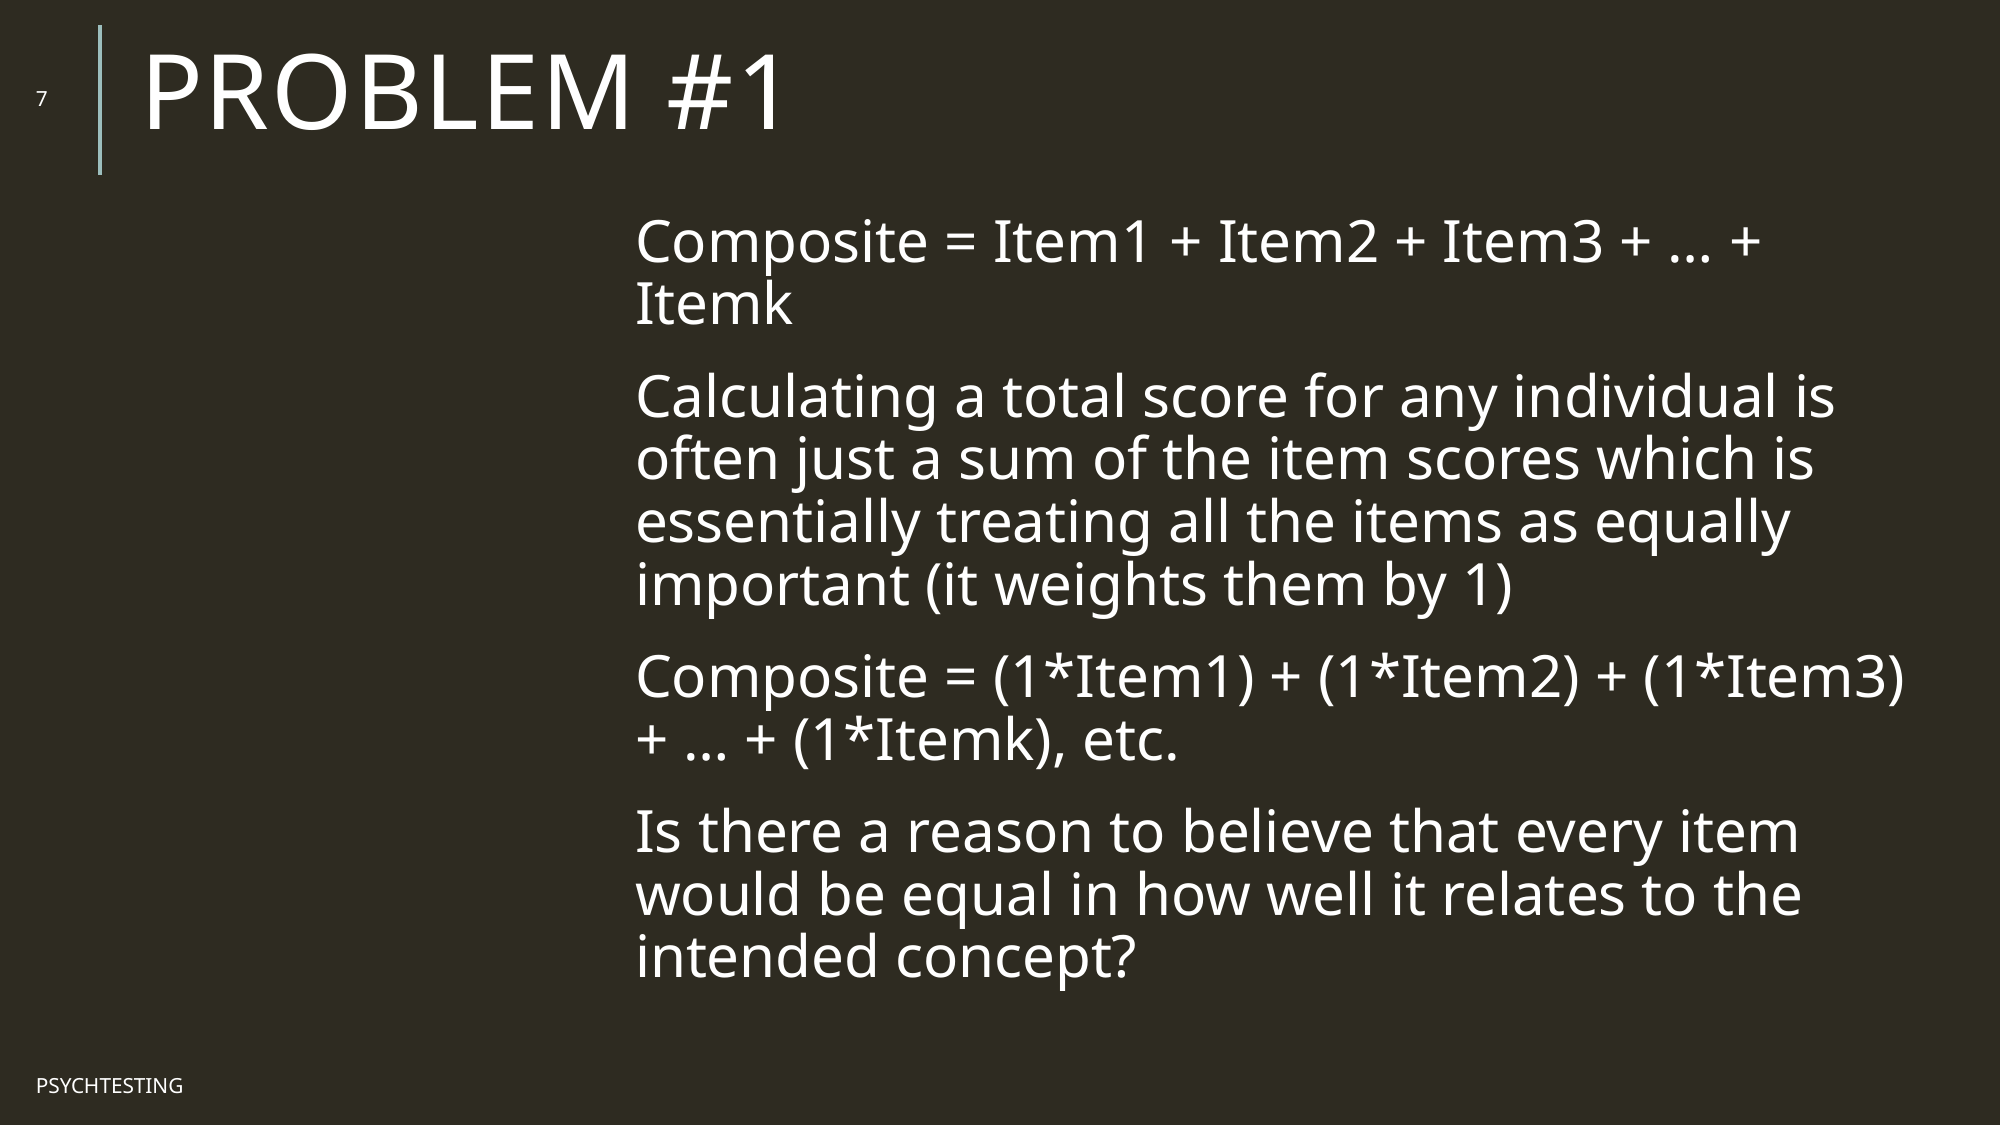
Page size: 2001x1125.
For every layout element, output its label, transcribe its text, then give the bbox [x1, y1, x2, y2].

slide_number 7 [20, 77, 75, 123]
title Problem #1 [125, 24, 1950, 175]
footer PsychTesting [20, 1061, 259, 1113]
list Composite = Item1 + Item2 + Item3 + … + Itemk Calculating a total score for any individual is often just a sum of the item scores which is essentially treating all the items as equally important (it weights them by 1) Composite = (1*Item1) + (1*Item2) + (1*Item3) + … + (1*Itemk), etc. Is there a reason to believe that every item would be equal in how well it relates to the intended concept? [612, 204, 1940, 1040]
